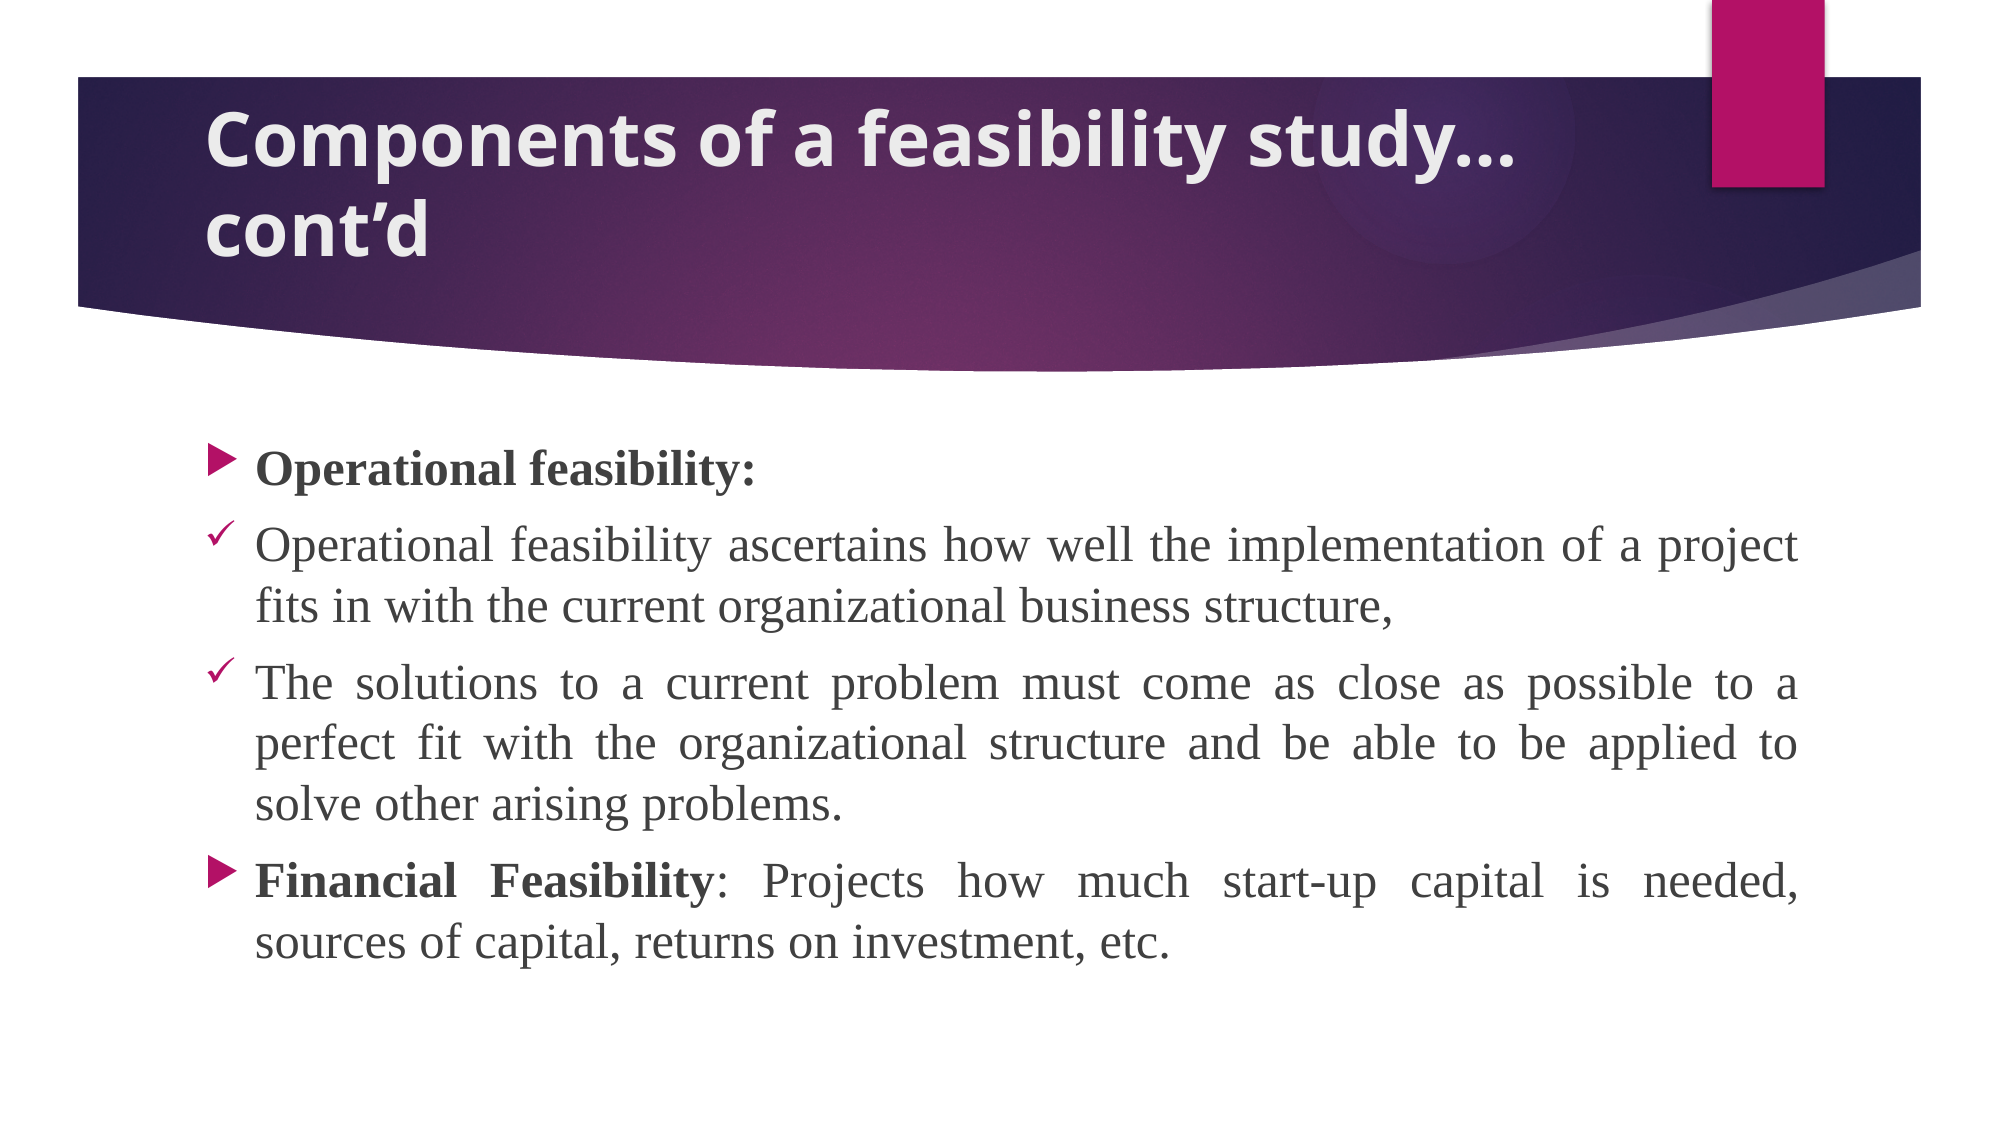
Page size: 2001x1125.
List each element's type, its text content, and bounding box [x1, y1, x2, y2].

list Operational feasibility: Operational feasibility ascertains how well the implementation of a project fits in with the current organizational business structure, The solutions to a current problem must come as close as possible to a perfect fit with the organizational structure and be able to be applied to solve other arising problems. Financial Feasibility: Projects how much start-up capital is needed, sources of capital, returns on investment, etc. [189, 427, 1817, 988]
title Components of a feasibility study…cont’d [189, 168, 1733, 285]
